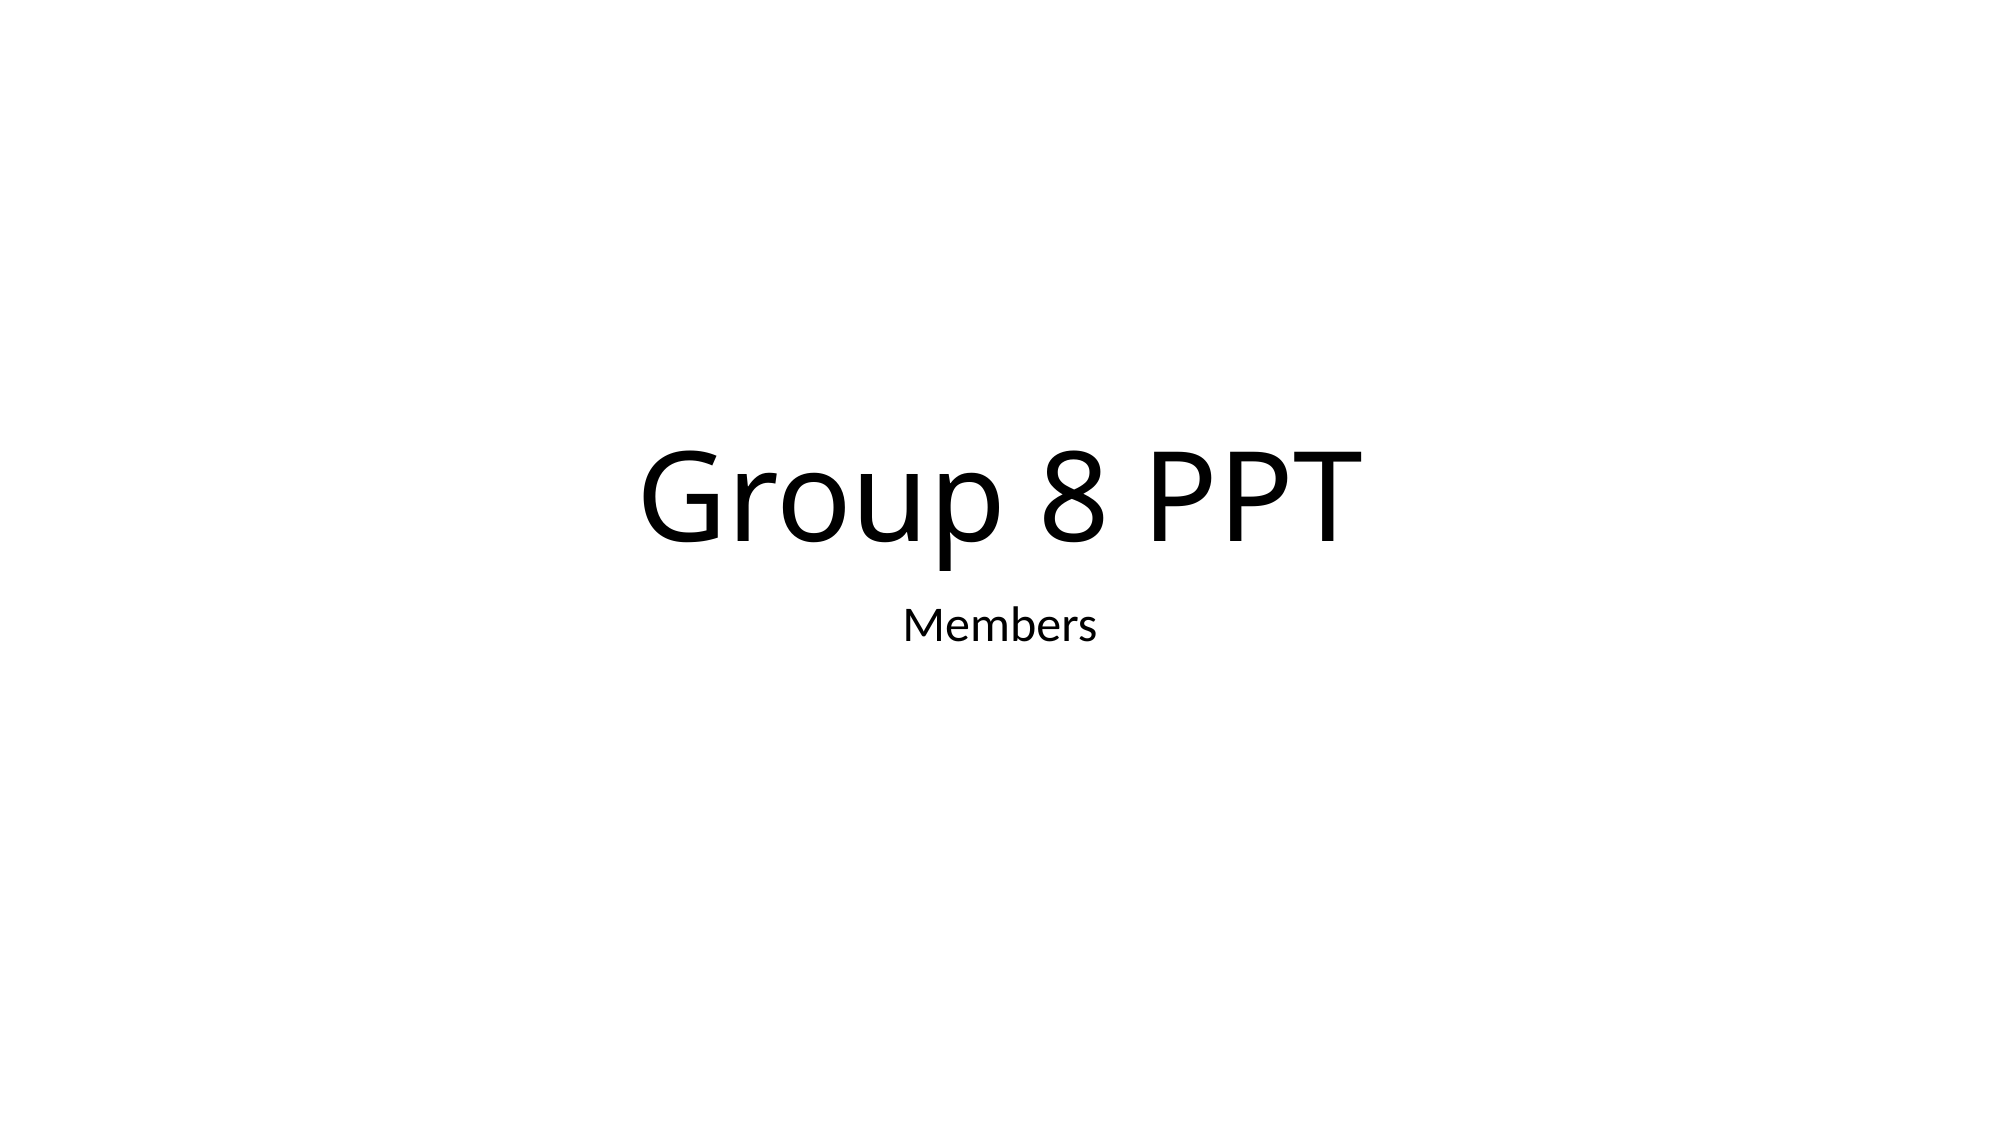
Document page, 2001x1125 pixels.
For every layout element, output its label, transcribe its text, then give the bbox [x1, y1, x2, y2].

subtitle Members [249, 590, 1750, 863]
title Group 8 PPT [249, 184, 1750, 576]
